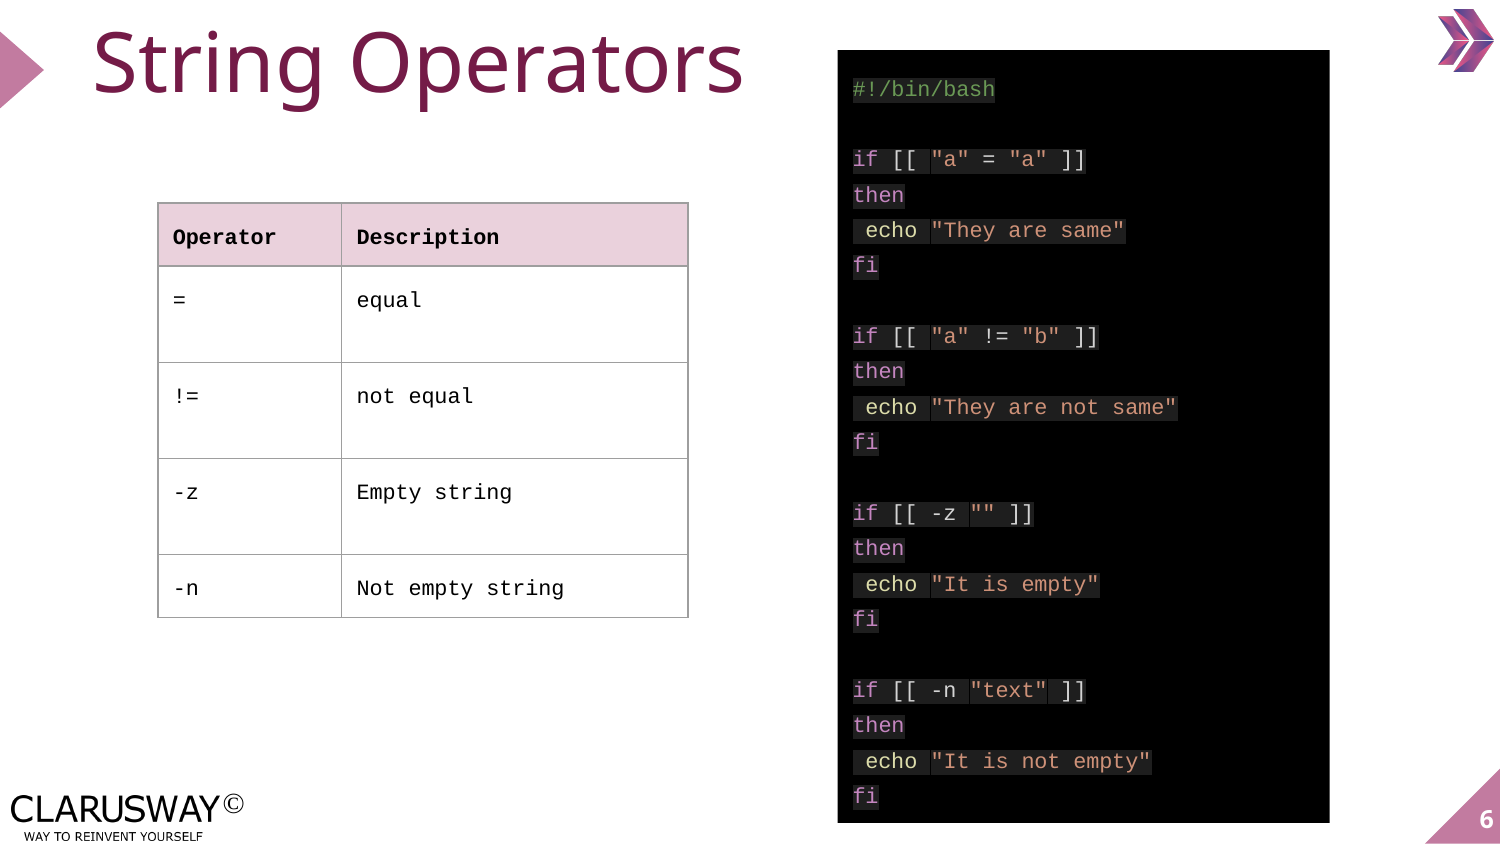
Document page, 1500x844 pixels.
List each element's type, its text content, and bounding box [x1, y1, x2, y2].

text_box String Operators [70, 28, 1067, 132]
table_cell equal [342, 267, 687, 362]
picture [11, 795, 47, 841]
table_cell -z [159, 459, 341, 554]
table_cell != [159, 363, 341, 458]
table_header Operator [159, 204, 341, 265]
text_box #!/bin/bash if [[ "a" = "a" ]] then echo "They are same" fi if [[ "a" != "b" ]] then echo "They are not same" fi if [[ -z "" ]] then echo "It is empty" fi if [[ -n "text" ]] then echo "It is not empty" fi [837, 50, 1330, 823]
text_box [47, 773, 215, 844]
picture [1438, 9, 1494, 72]
table_cell -n [159, 555, 341, 617]
table_cell = [159, 267, 341, 362]
table_cell not equal [342, 363, 687, 458]
picture [215, 795, 220, 841]
table_header Description [342, 204, 687, 265]
slide_number 6 [1418, 760, 1494, 838]
table_cell Empty string [342, 459, 687, 554]
table_cell Not empty string [342, 555, 687, 617]
